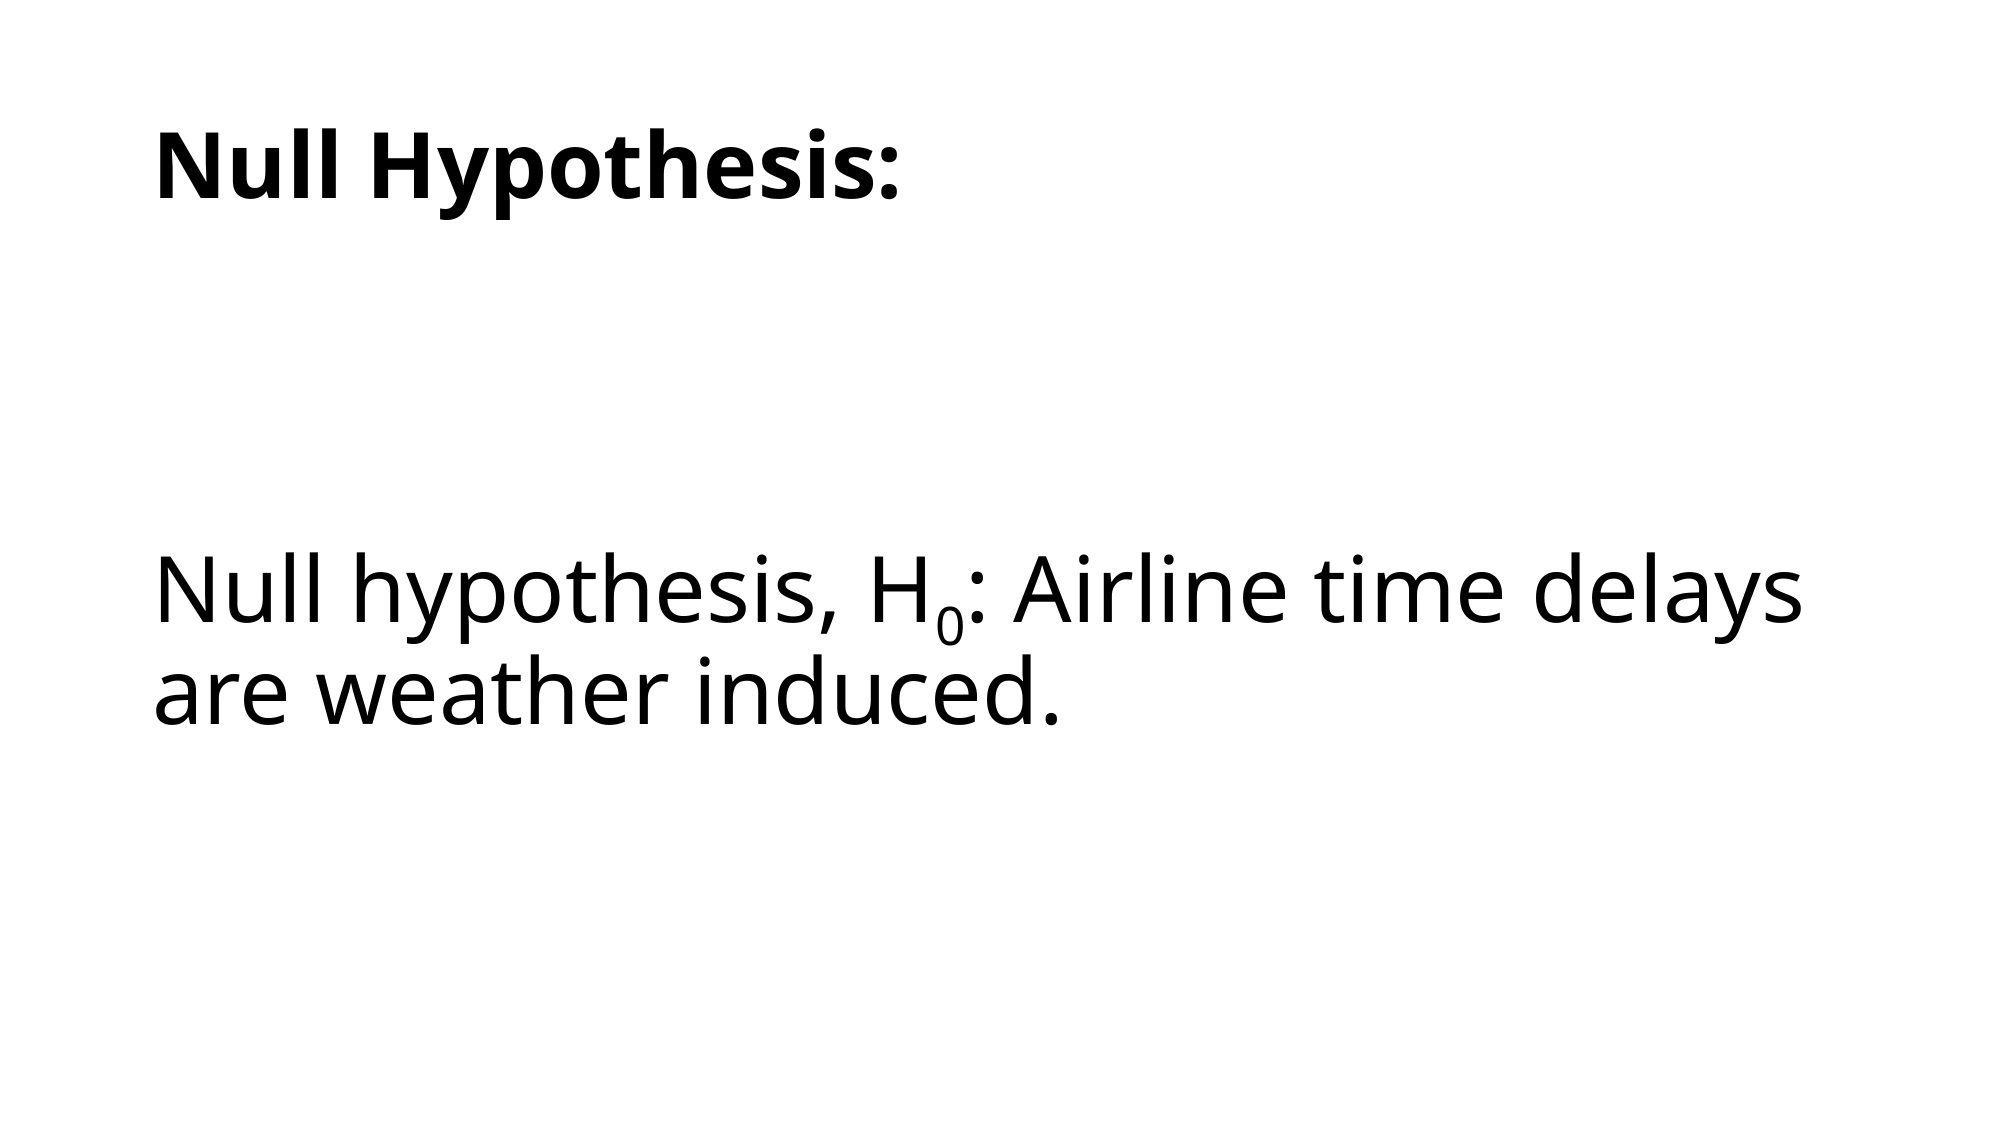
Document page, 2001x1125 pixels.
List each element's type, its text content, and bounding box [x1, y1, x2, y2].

text_box Null hypothesis, H0: Airline time delays are weather induced. [137, 299, 1863, 977]
title Null Hypothesis: [137, 59, 1863, 278]
